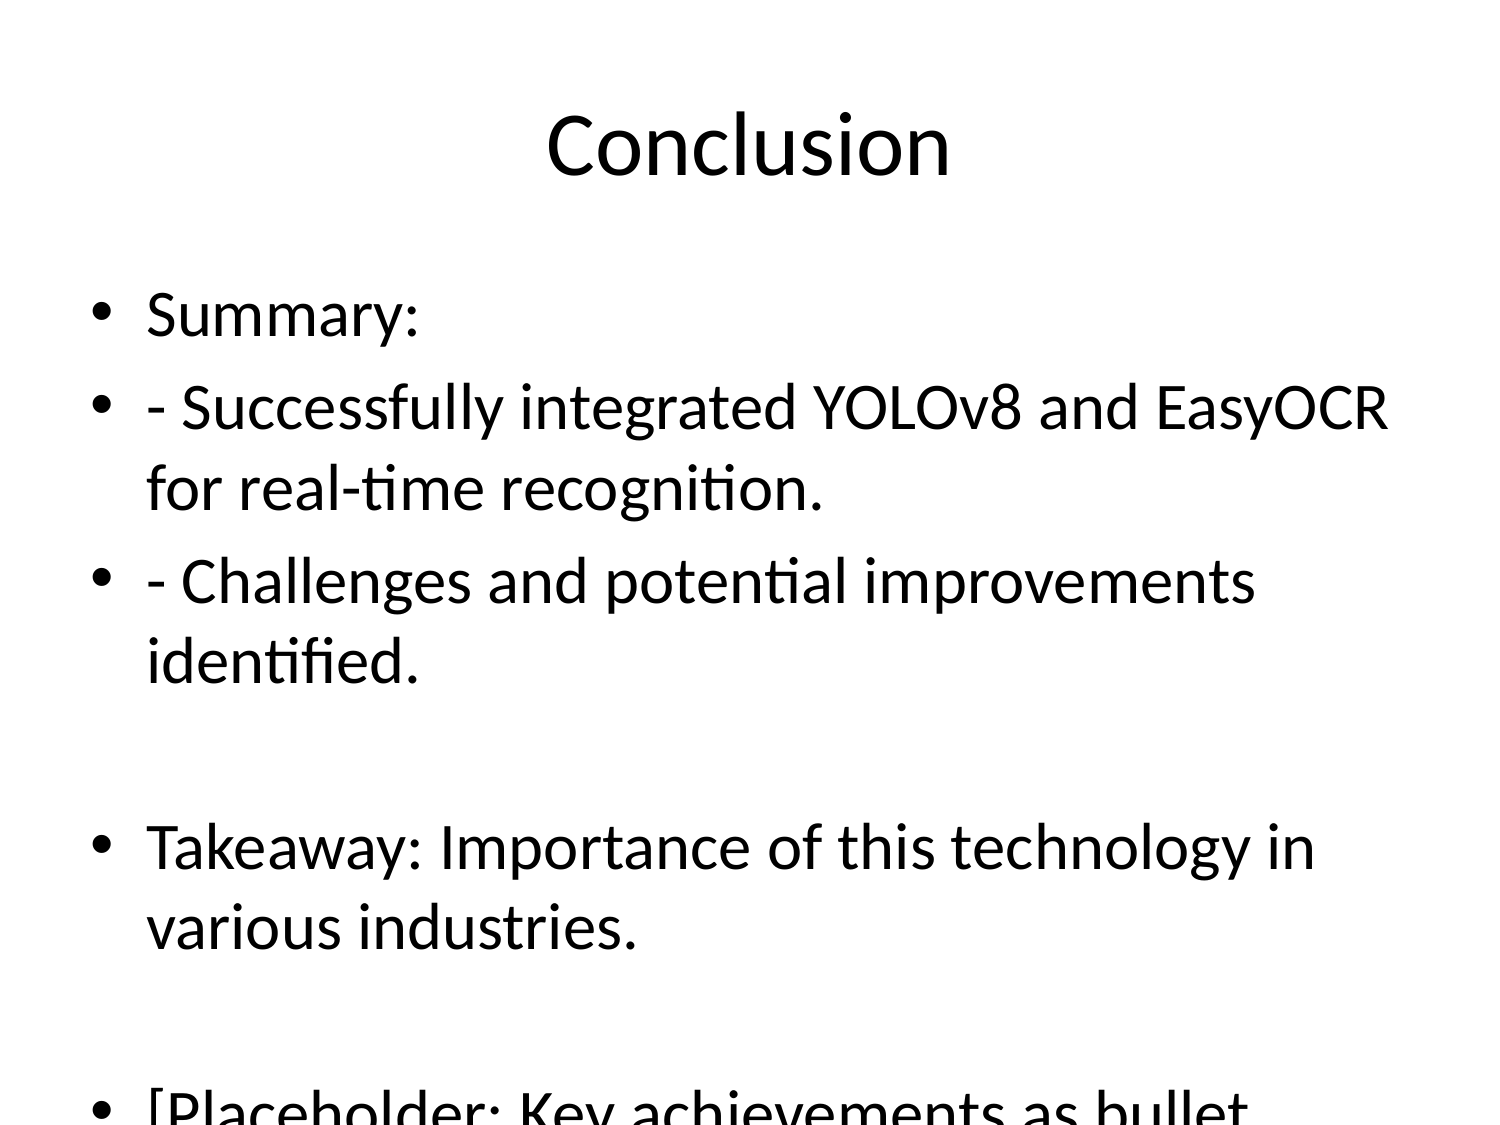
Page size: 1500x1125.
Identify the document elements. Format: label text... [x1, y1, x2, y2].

list Summary: - Successfully integrated YOLOv8 and EasyOCR for real-time recognition. - Challenges and potential improvements identified. Takeaway: Importance of this technology in various industries. [Placeholder: Key achievements as bullet points] [75, 262, 1425, 1005]
title Conclusion [75, 45, 1425, 233]
